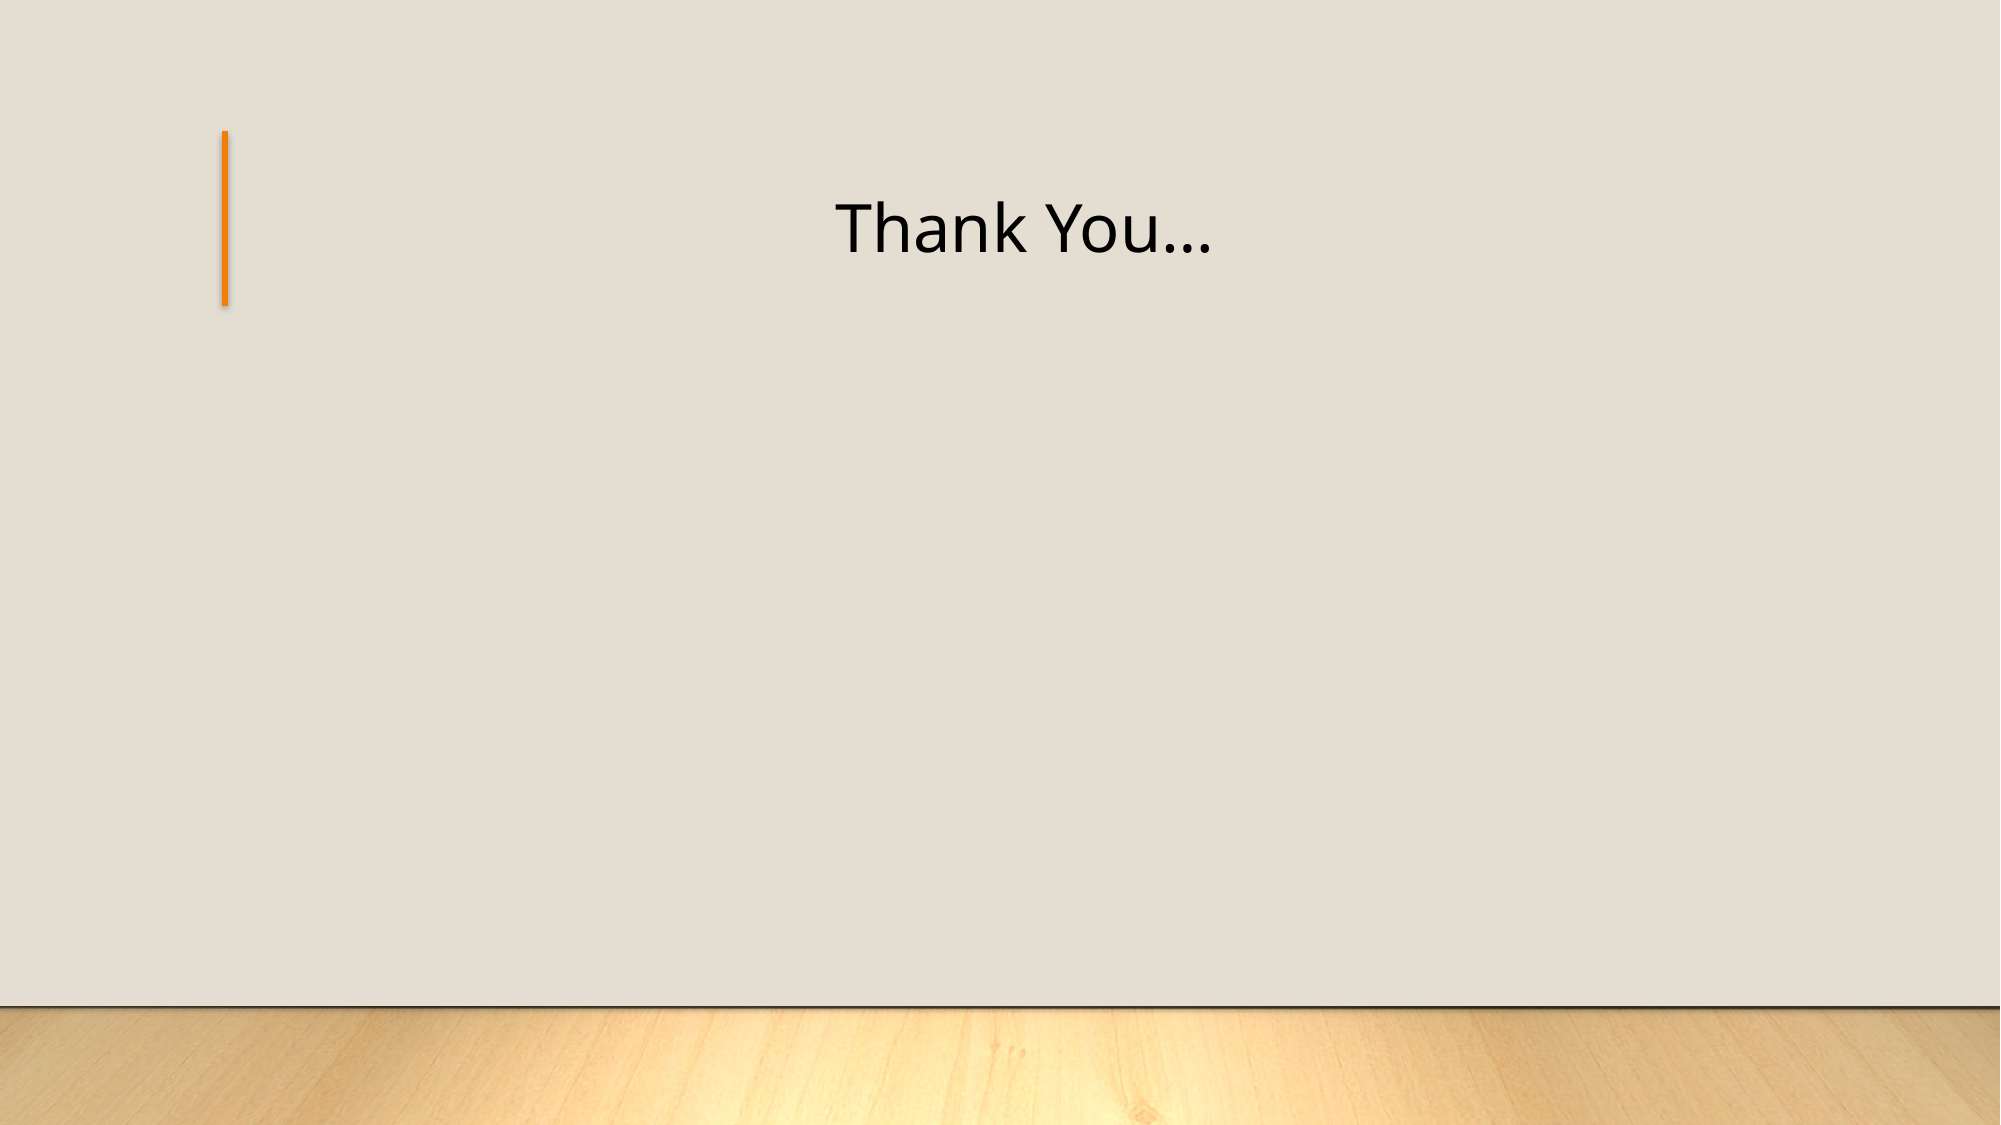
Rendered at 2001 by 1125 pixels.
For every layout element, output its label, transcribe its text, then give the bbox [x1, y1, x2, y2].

title Thank You… [244, 102, 1806, 275]
picture [0, 1006, 2000, 1125]
